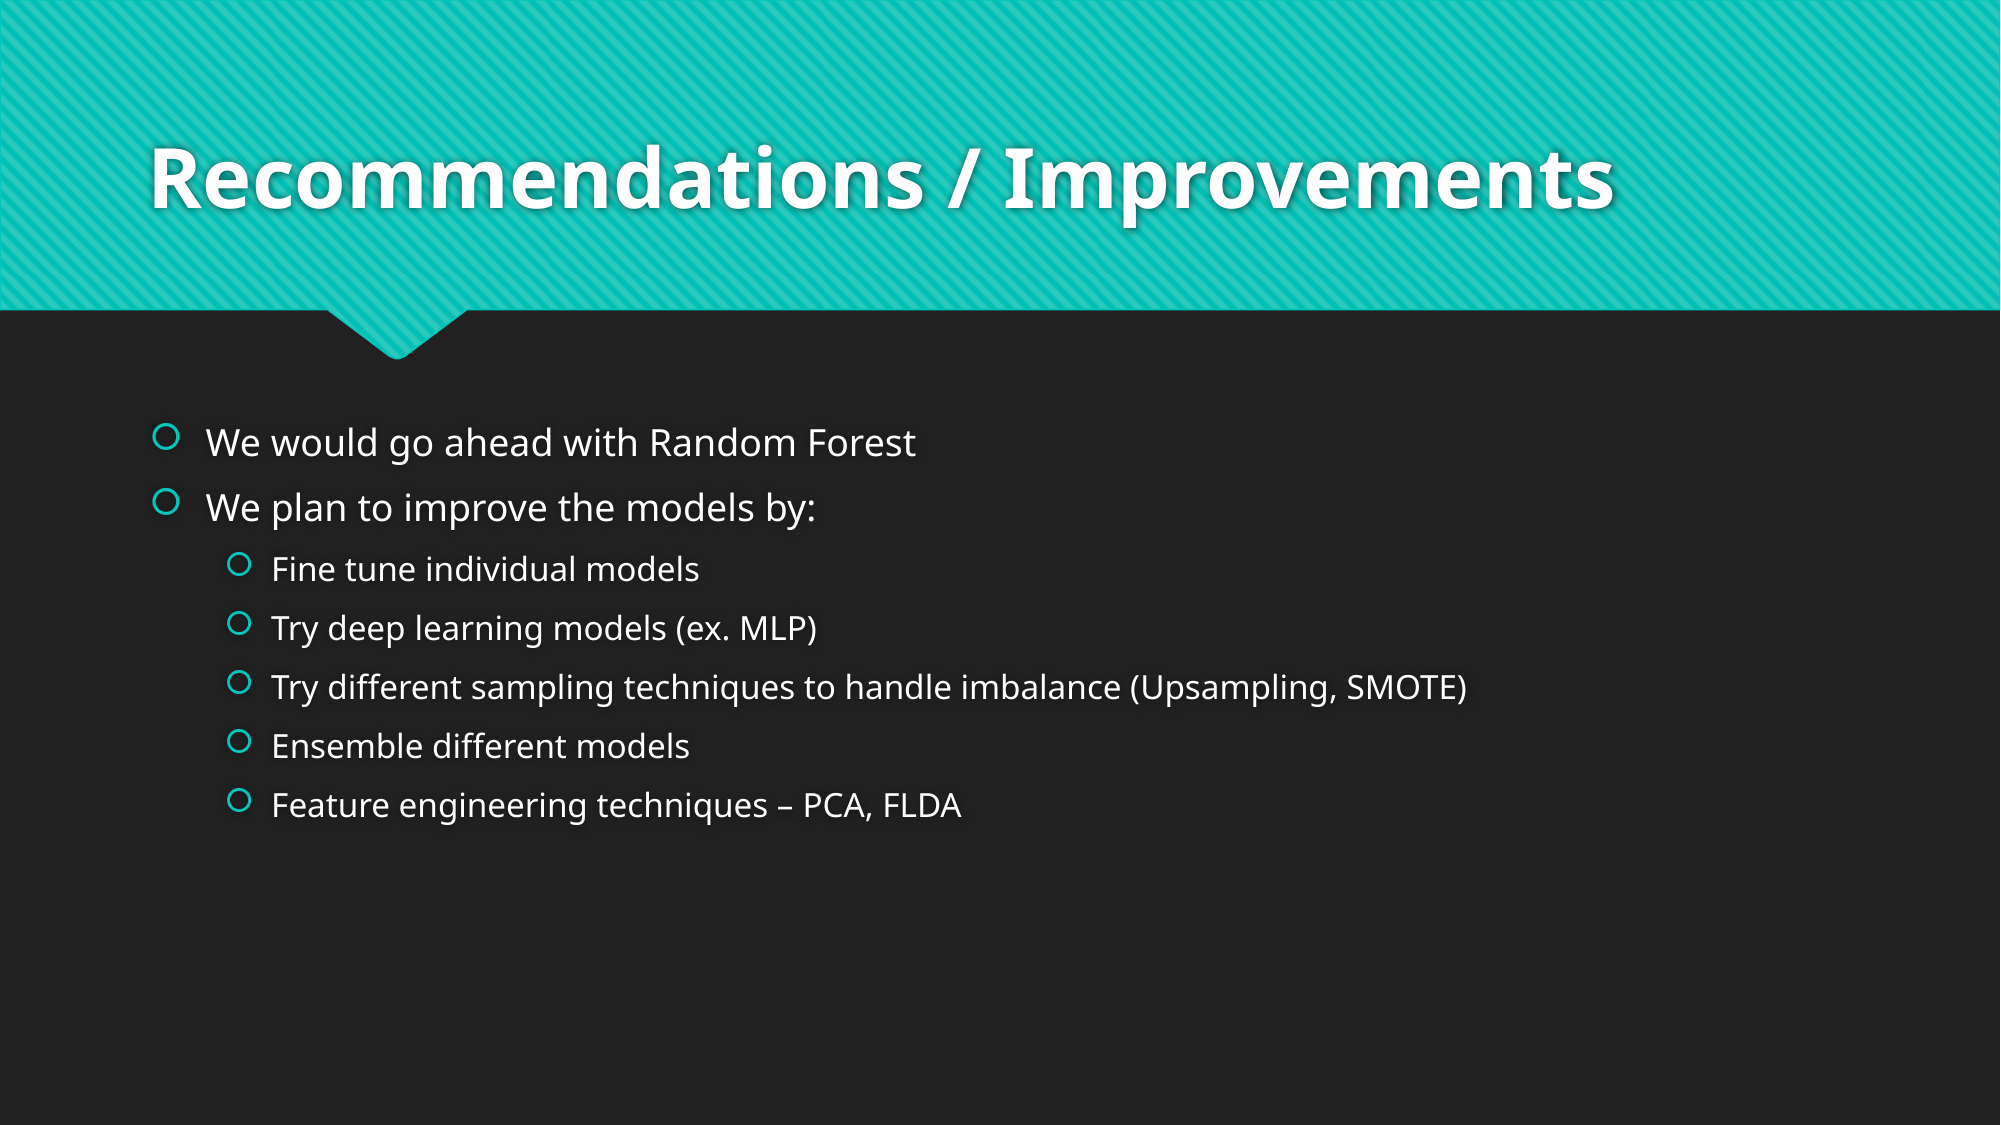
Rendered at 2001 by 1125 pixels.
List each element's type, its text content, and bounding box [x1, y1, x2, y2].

title Recommendations / Improvements [132, 73, 1868, 233]
list We would go ahead with Random Forest We plan to improve the models by: Fine tune individual models Try deep learning models (ex. MLP) Try different sampling techniques to handle imbalance (Upsampling, SMOTE) Ensemble different models Feature engineering techniques – PCA, FLDA [134, 364, 1866, 962]
